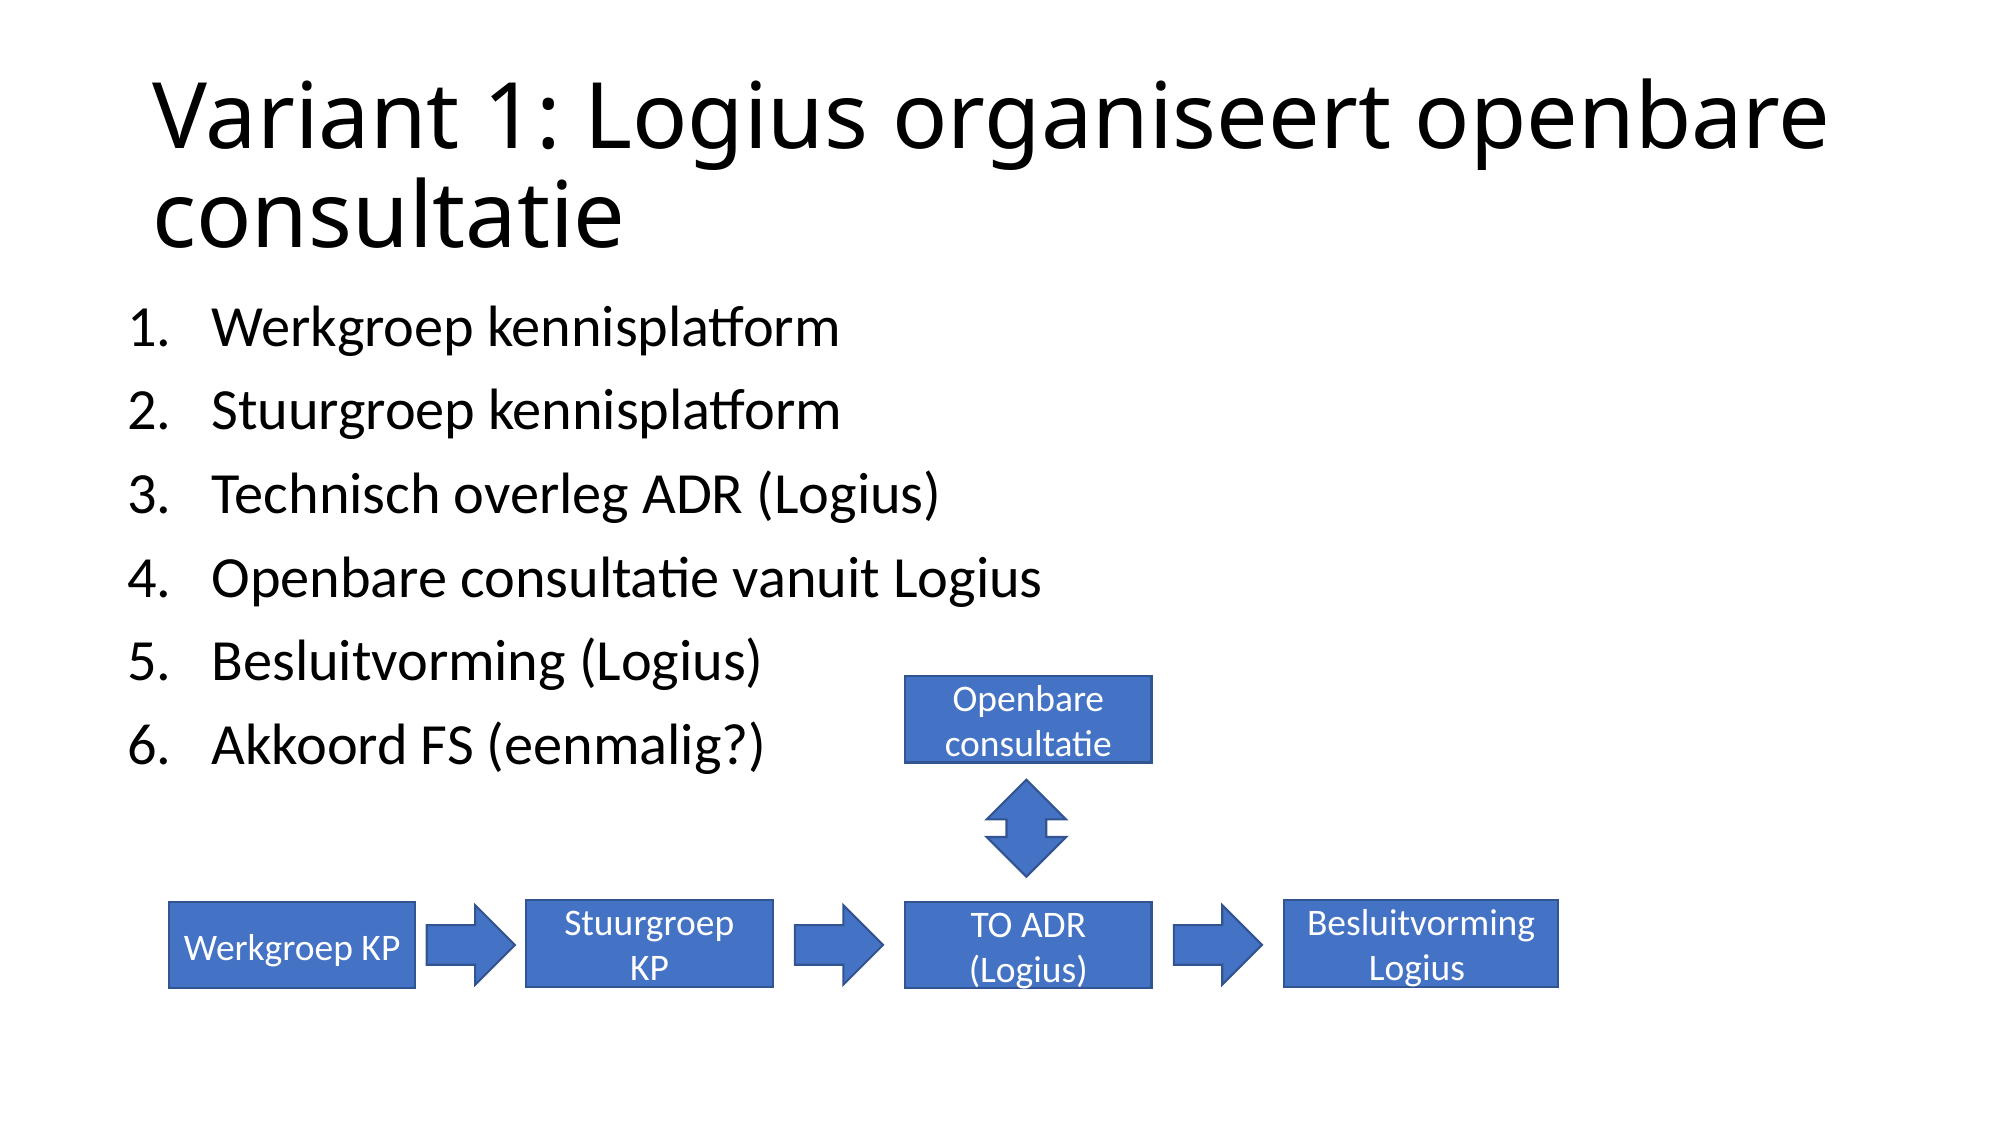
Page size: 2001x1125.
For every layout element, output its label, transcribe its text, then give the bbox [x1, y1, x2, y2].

title Variant 1: Logius organiseert openbare consultatie [137, 59, 1863, 278]
text_box TO ADR (Logius) [904, 901, 1153, 989]
text_box [984, 778, 1069, 879]
text_box [1172, 902, 1264, 988]
text_box Stuurgroep KP [525, 899, 774, 988]
text_box Openbare consultatie [904, 675, 1153, 764]
text_box [425, 902, 517, 988]
text_box Werkgroep KP [168, 901, 416, 989]
text_box Besluitvorming Logius [1283, 899, 1559, 988]
list Werkgroep kennisplatform Stuurgroep kennisplatform Technisch overleg ADR (Logius) Openbare consultatie vanuit Logius Besluitvorming (Logius) Akkoord FS (eenmalig?) [112, 288, 1838, 1003]
text_box [793, 902, 885, 988]
